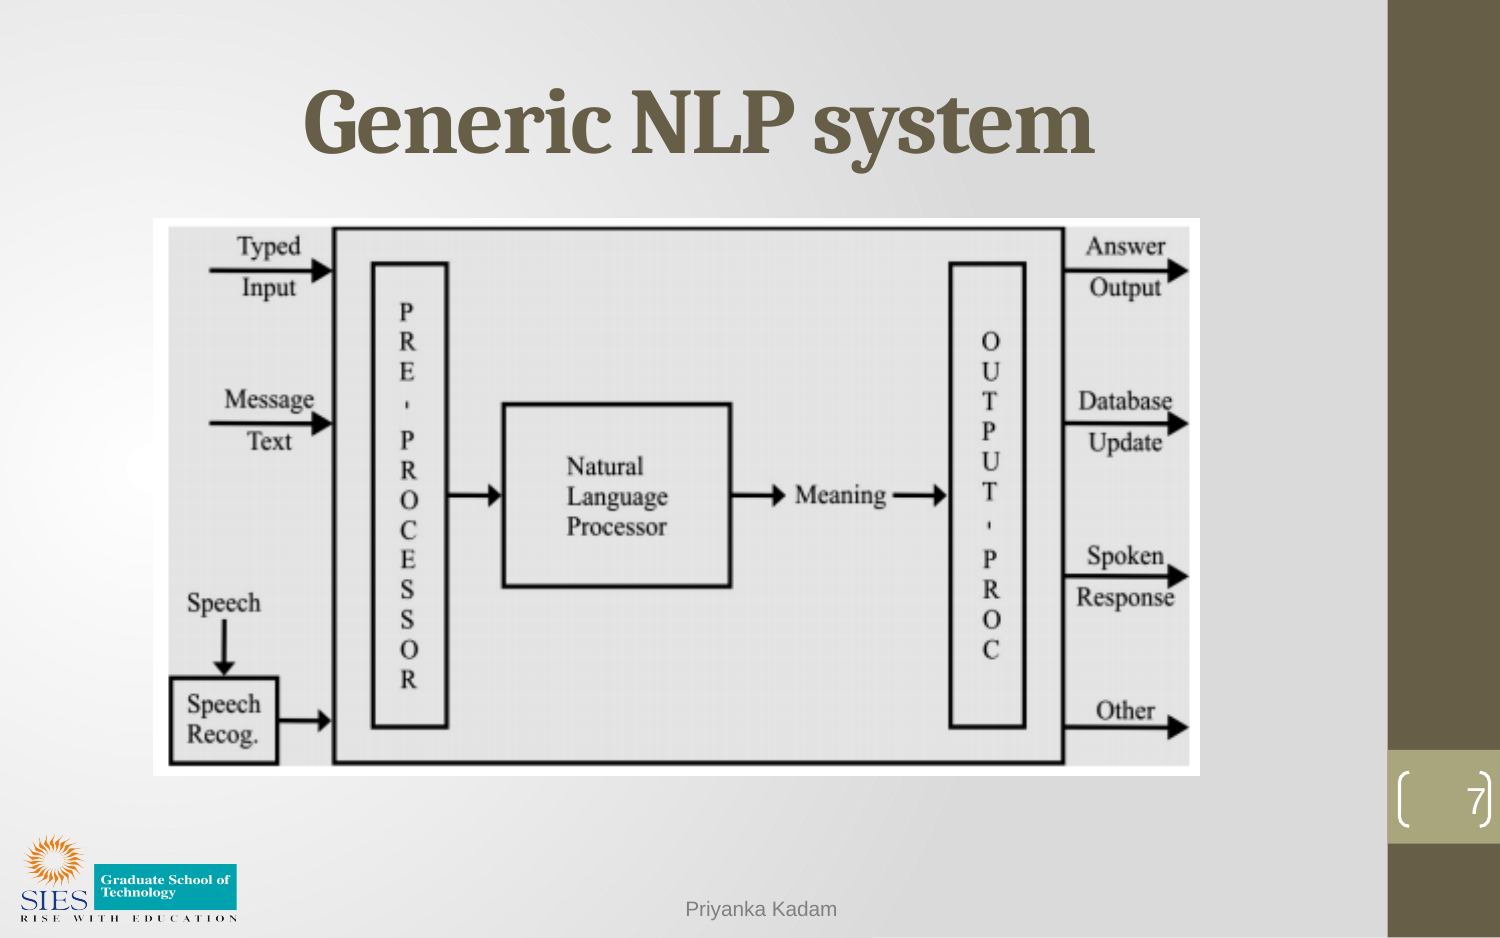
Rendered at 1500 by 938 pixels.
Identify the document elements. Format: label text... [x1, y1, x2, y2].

picture [20, 832, 237, 922]
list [153, 218, 1201, 777]
title Generic NLP system [75, 37, 1325, 194]
slide_number 7 [1397, 770, 1492, 828]
